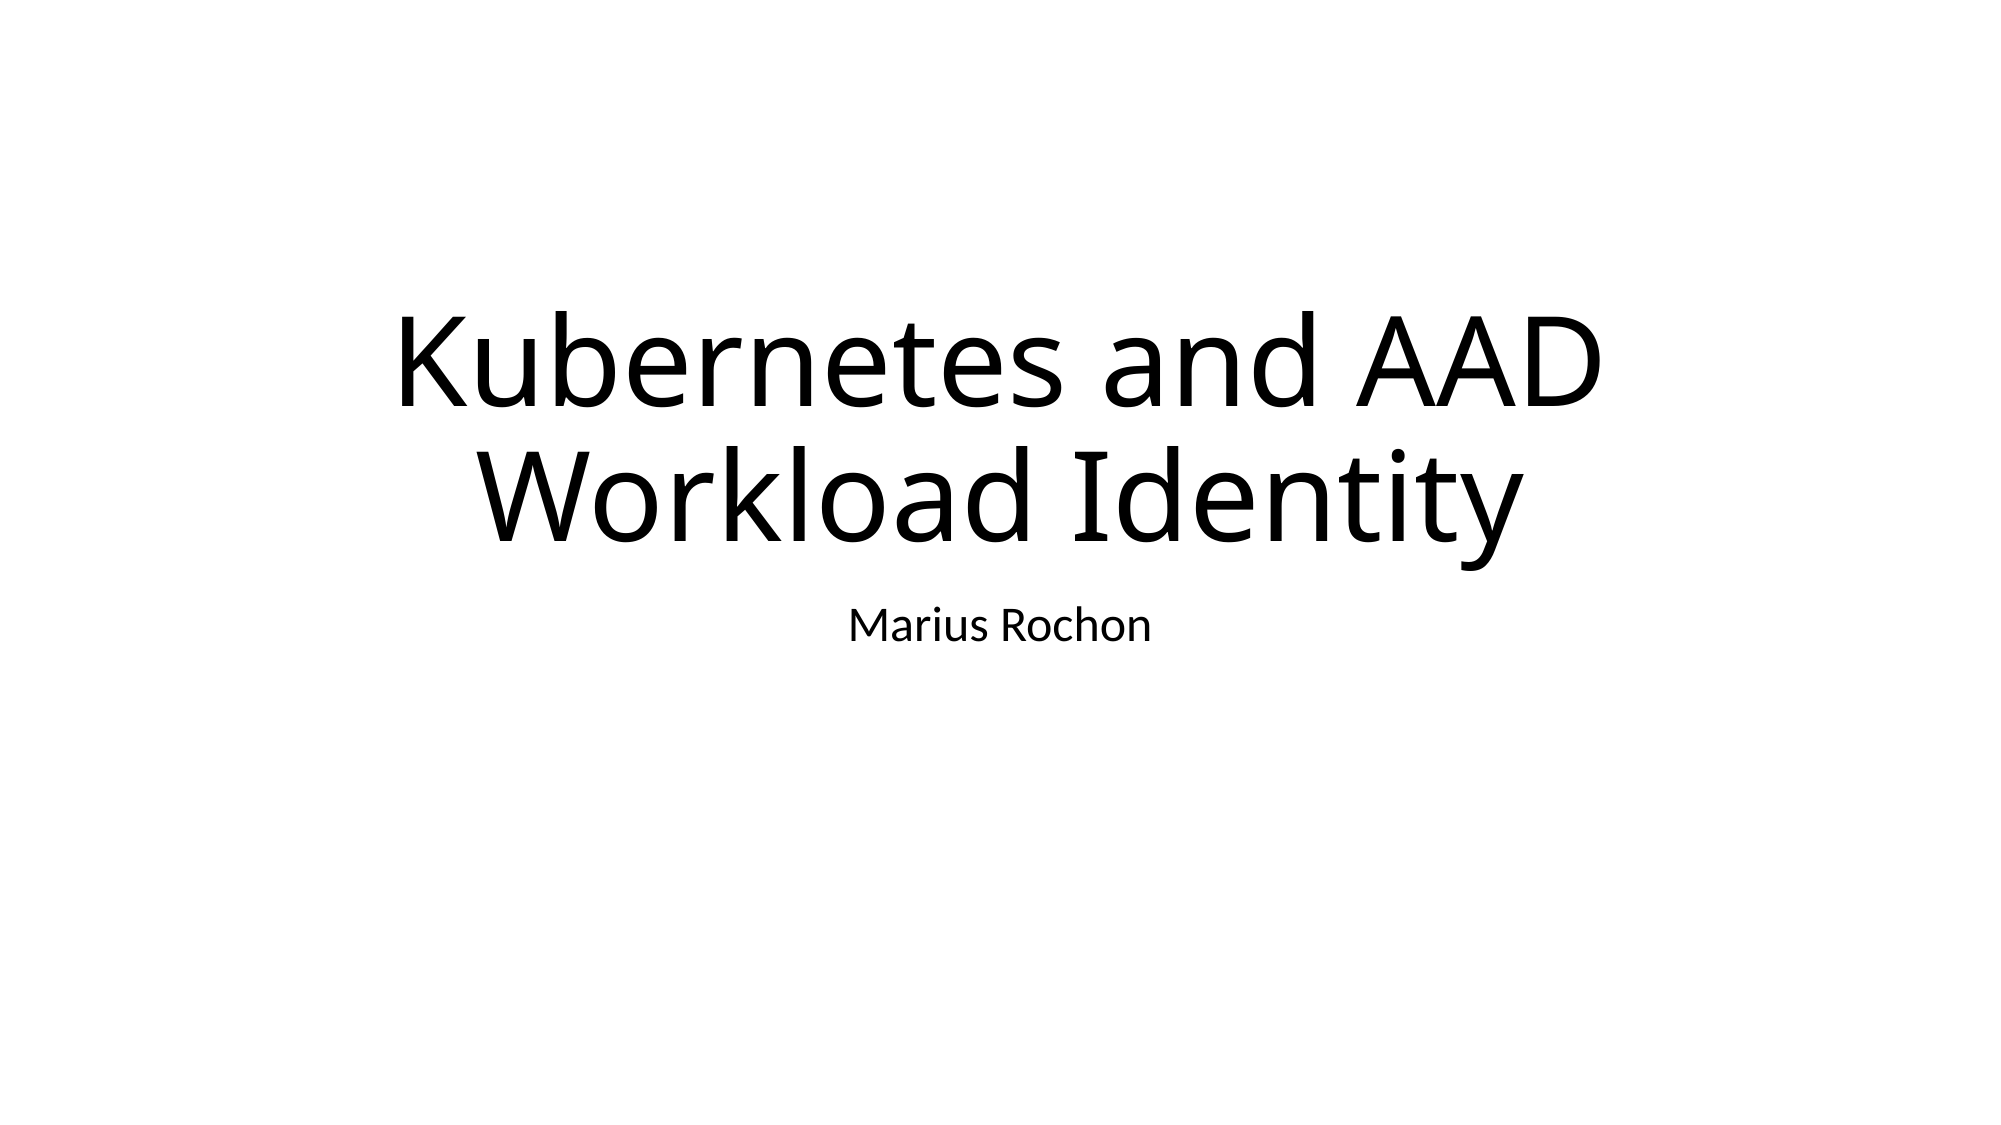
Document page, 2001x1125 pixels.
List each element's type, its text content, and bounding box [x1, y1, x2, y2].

title Kubernetes and AAD Workload Identity [249, 184, 1750, 576]
subtitle Marius Rochon [249, 590, 1750, 863]
